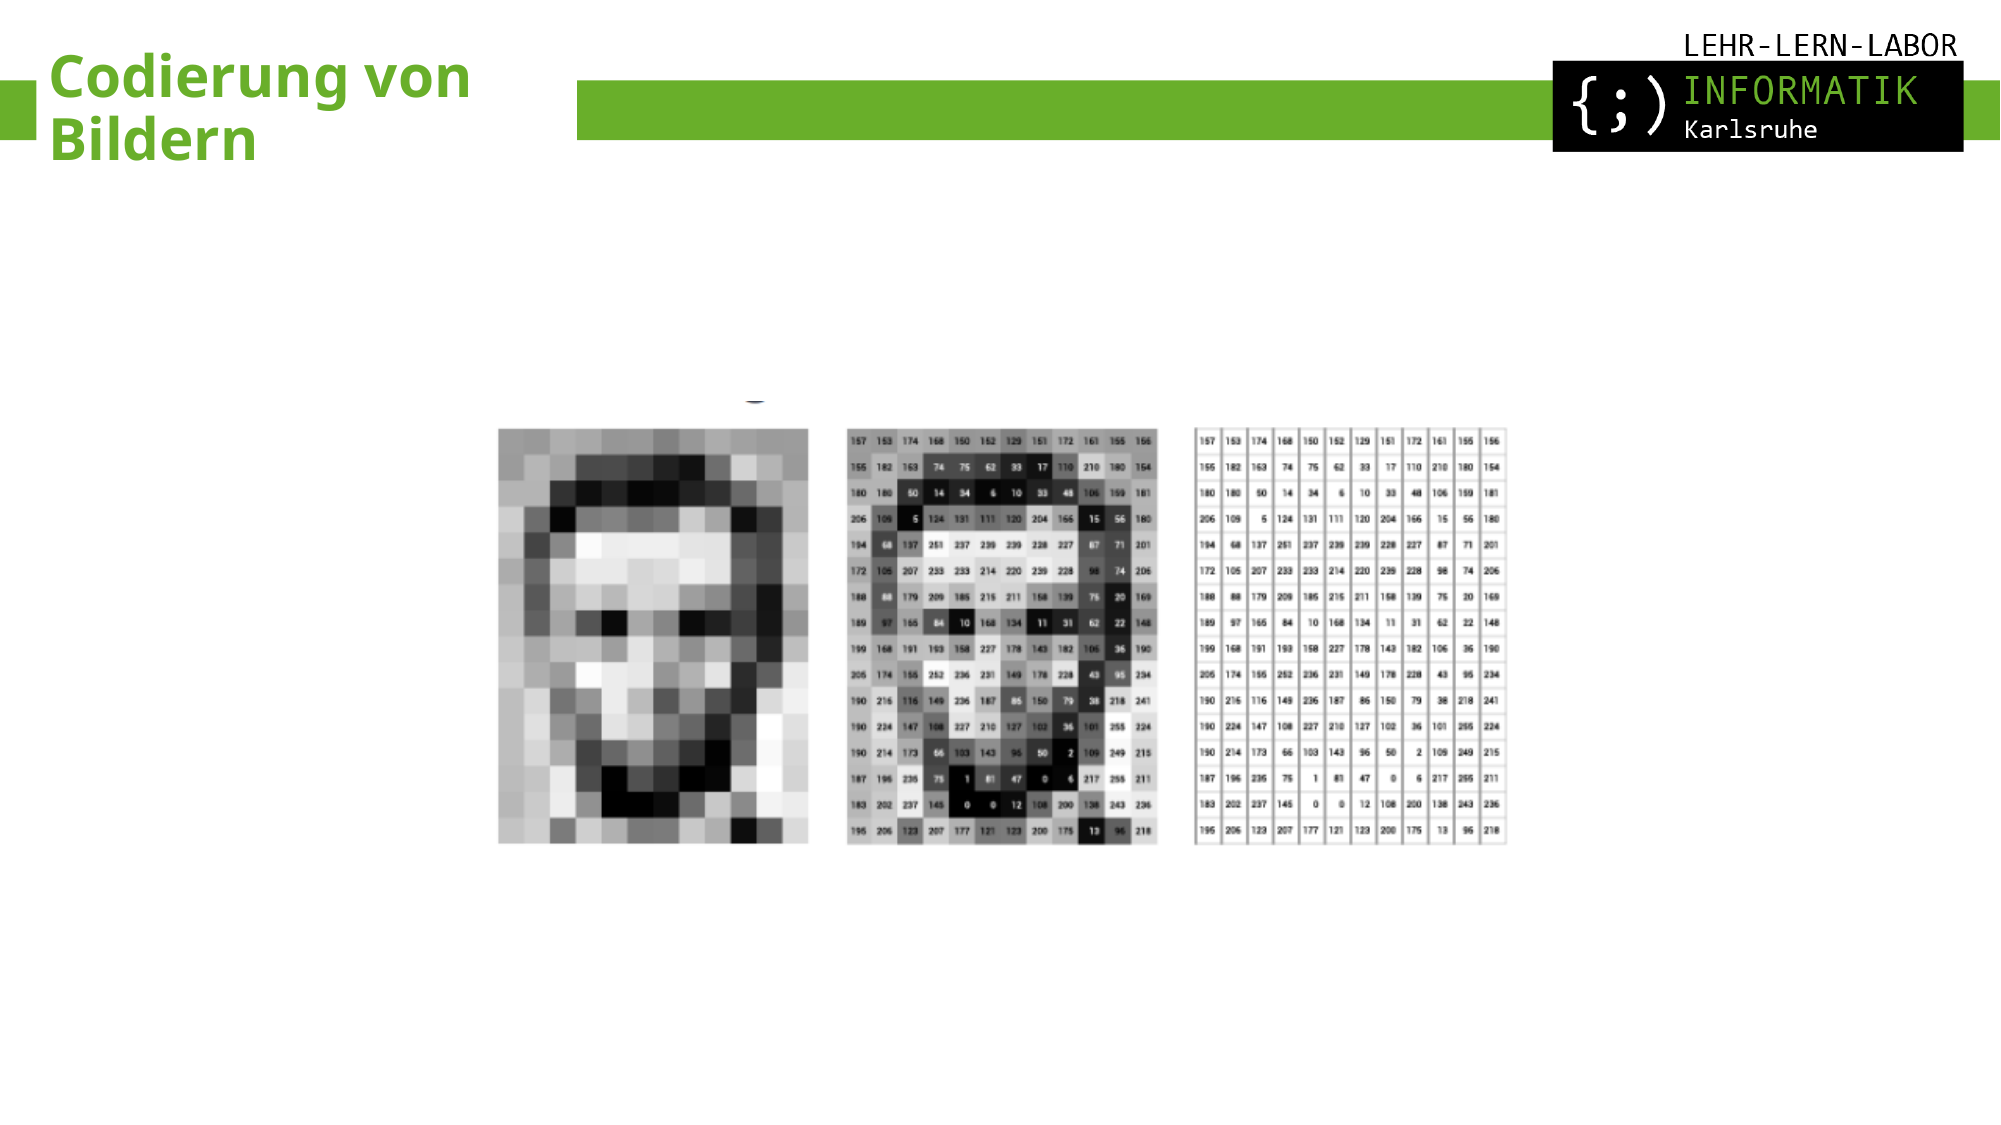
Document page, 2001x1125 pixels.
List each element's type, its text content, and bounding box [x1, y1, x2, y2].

title Codierung von Bildern [36, 78, 577, 143]
picture [1552, 28, 1964, 152]
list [458, 401, 1542, 872]
